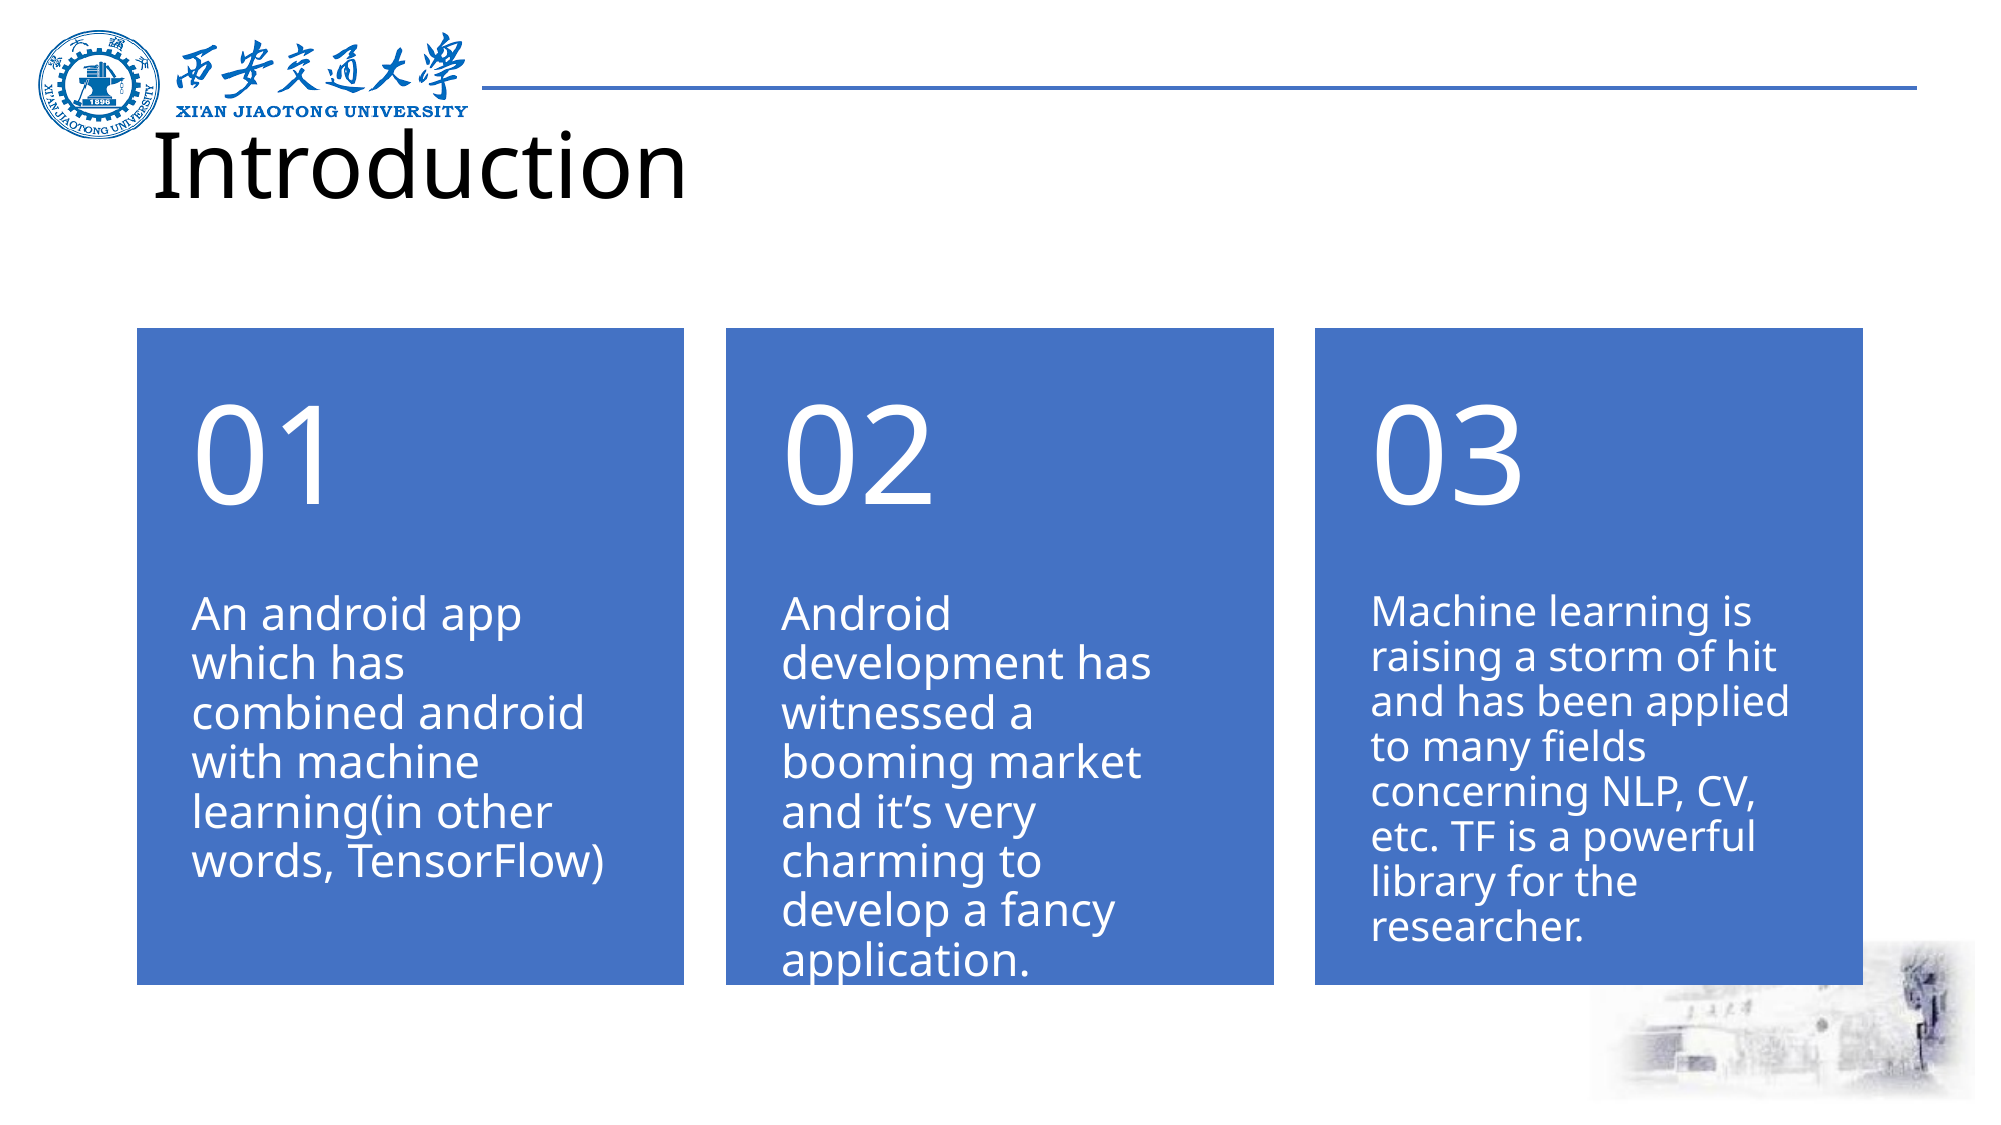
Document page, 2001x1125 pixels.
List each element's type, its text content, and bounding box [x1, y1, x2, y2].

picture [38, 30, 468, 139]
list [137, 299, 1863, 1014]
picture [1585, 938, 1975, 1104]
title Introduction [137, 59, 1863, 278]
